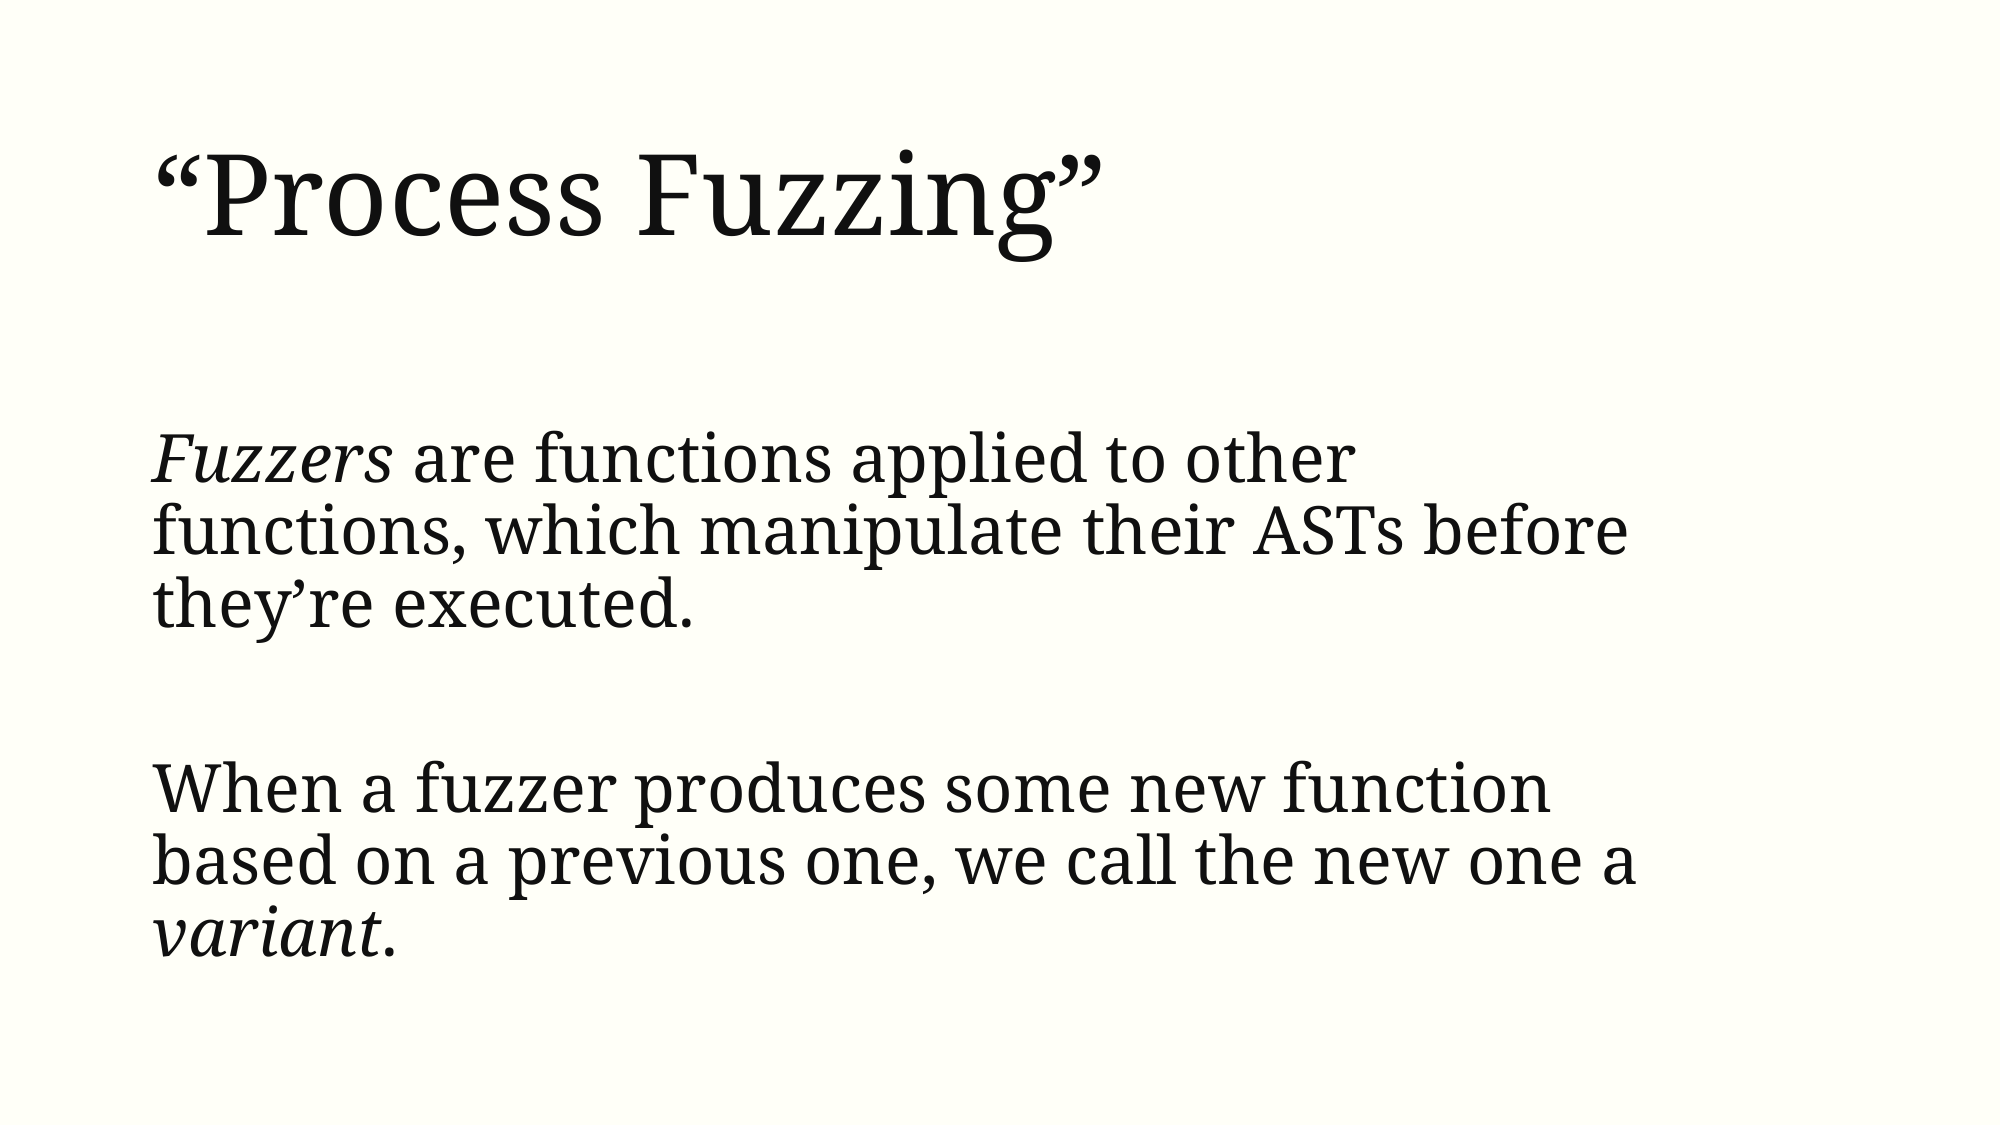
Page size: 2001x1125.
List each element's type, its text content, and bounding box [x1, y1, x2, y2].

title “Process Fuzzing” [137, 59, 1863, 339]
list Fuzzers are functions applied to other functions, which manipulate their ASTs before they’re executed. When a fuzzer produces some new function based on a previous one, we call the new one a variant. [137, 316, 1684, 1125]
